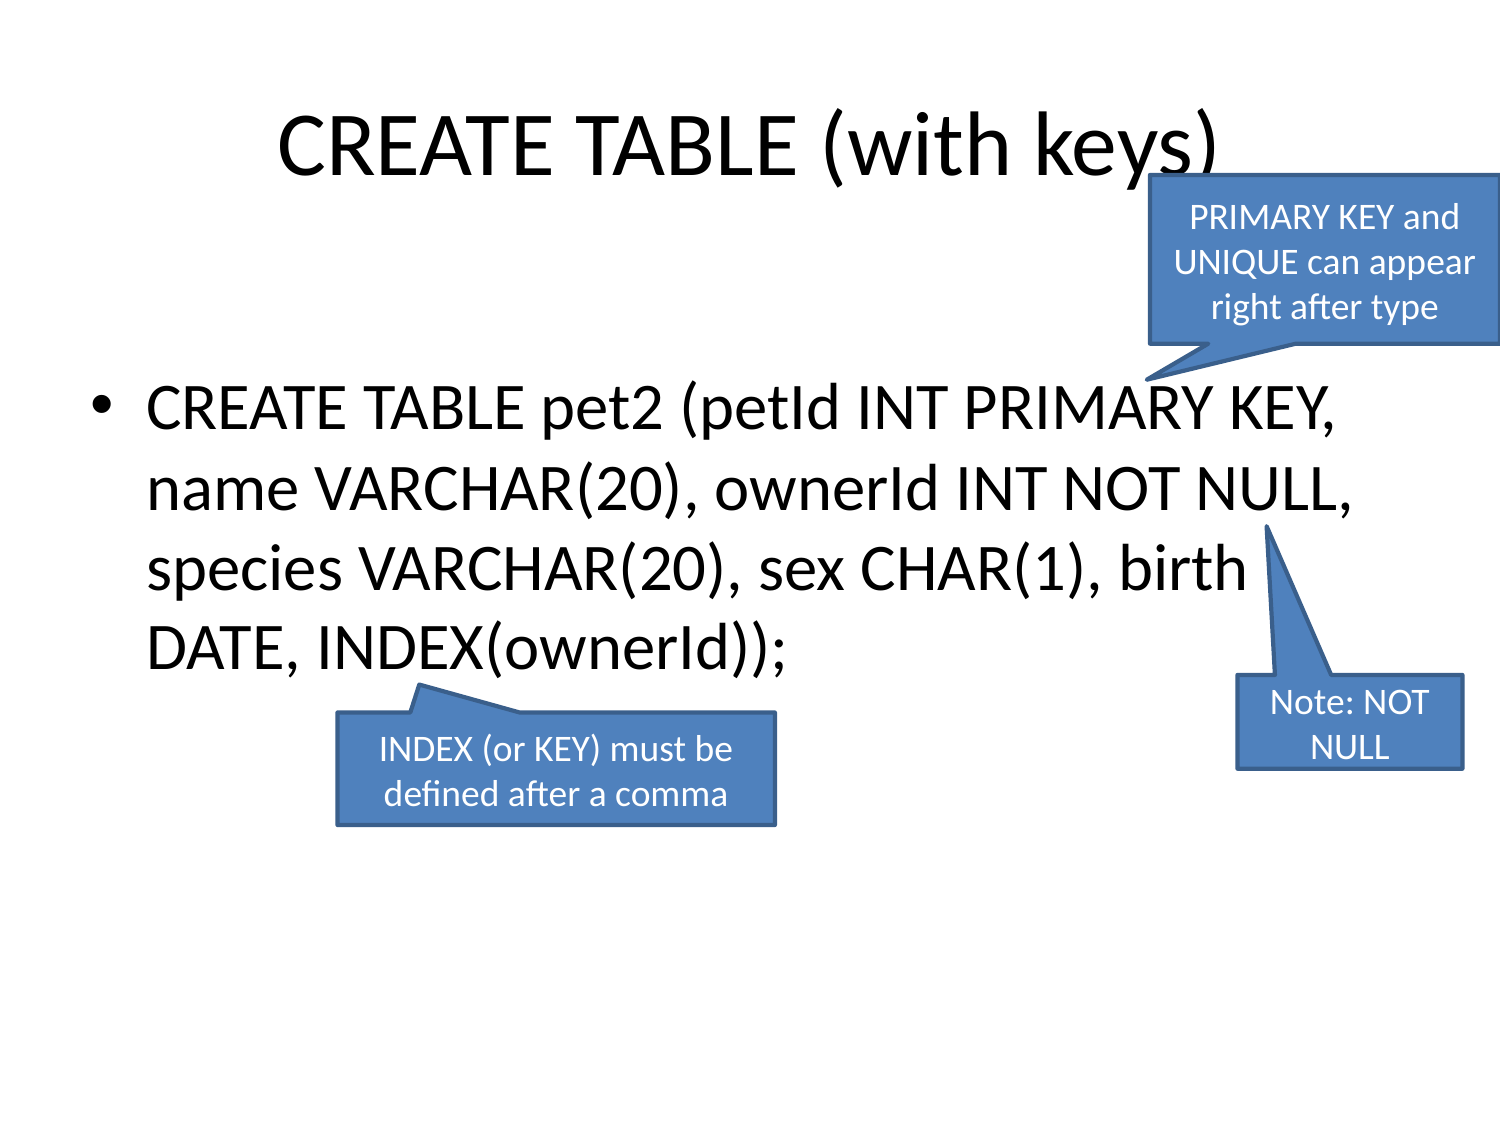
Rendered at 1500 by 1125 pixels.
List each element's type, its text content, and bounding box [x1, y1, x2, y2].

text_box INDEX (or KEY) must be defined after a comma [335, 682, 778, 828]
text_box Note: NOT NULL [1235, 524, 1465, 771]
title CREATE TABLE (with keys) [75, 45, 1425, 233]
list CREATE TABLE pet2 (petId INT PRIMARY KEY, name VARCHAR(20), ownerId INT NOT NULL, species VARCHAR(20), sex CHAR(1), birth DATE, INDEX(ownerId)); [75, 262, 1425, 1005]
text_box PRIMARY KEY and UNIQUE can appear right after type [1144, 172, 1500, 382]
